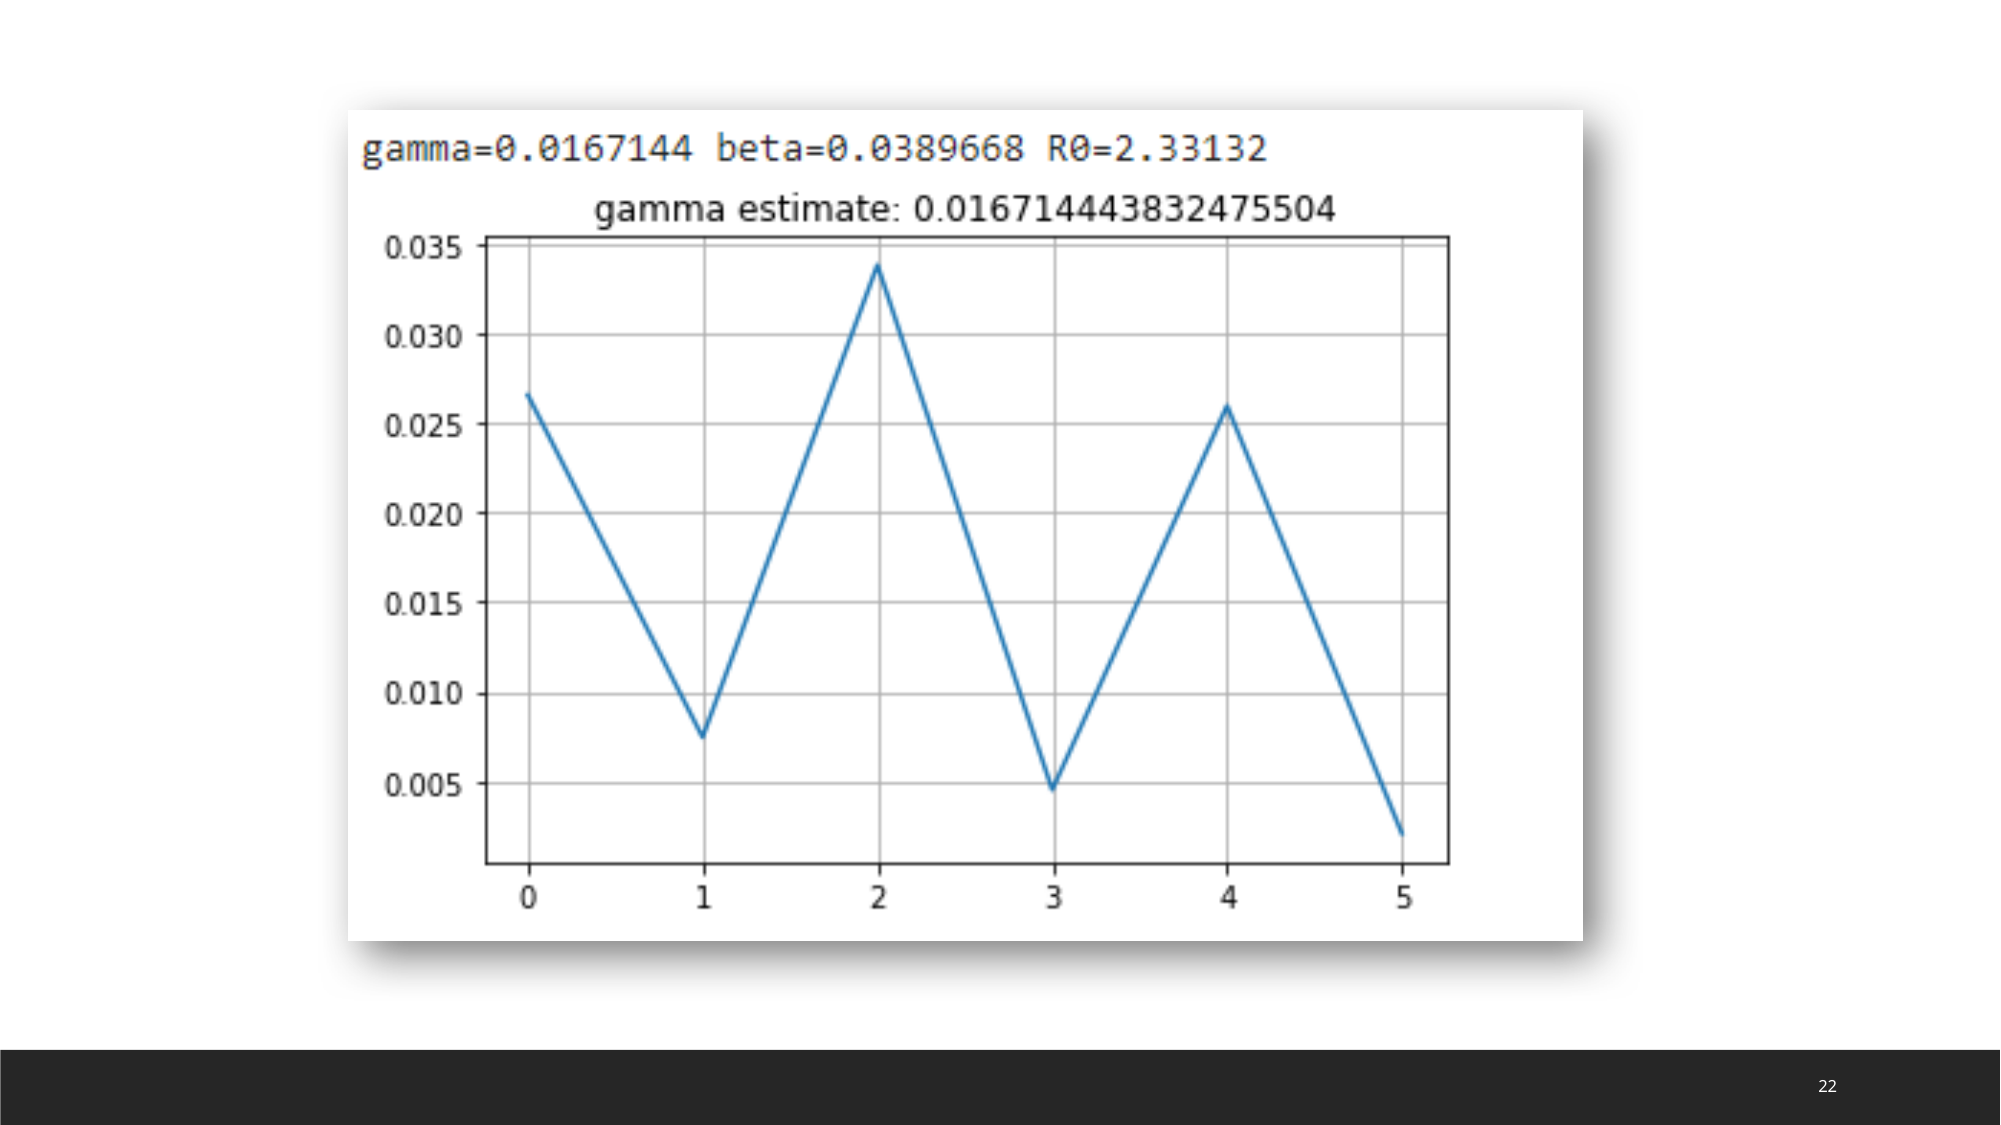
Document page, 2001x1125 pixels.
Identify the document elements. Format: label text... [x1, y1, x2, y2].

slide_number 22 [1803, 1057, 1932, 1118]
picture [347, 110, 1584, 942]
